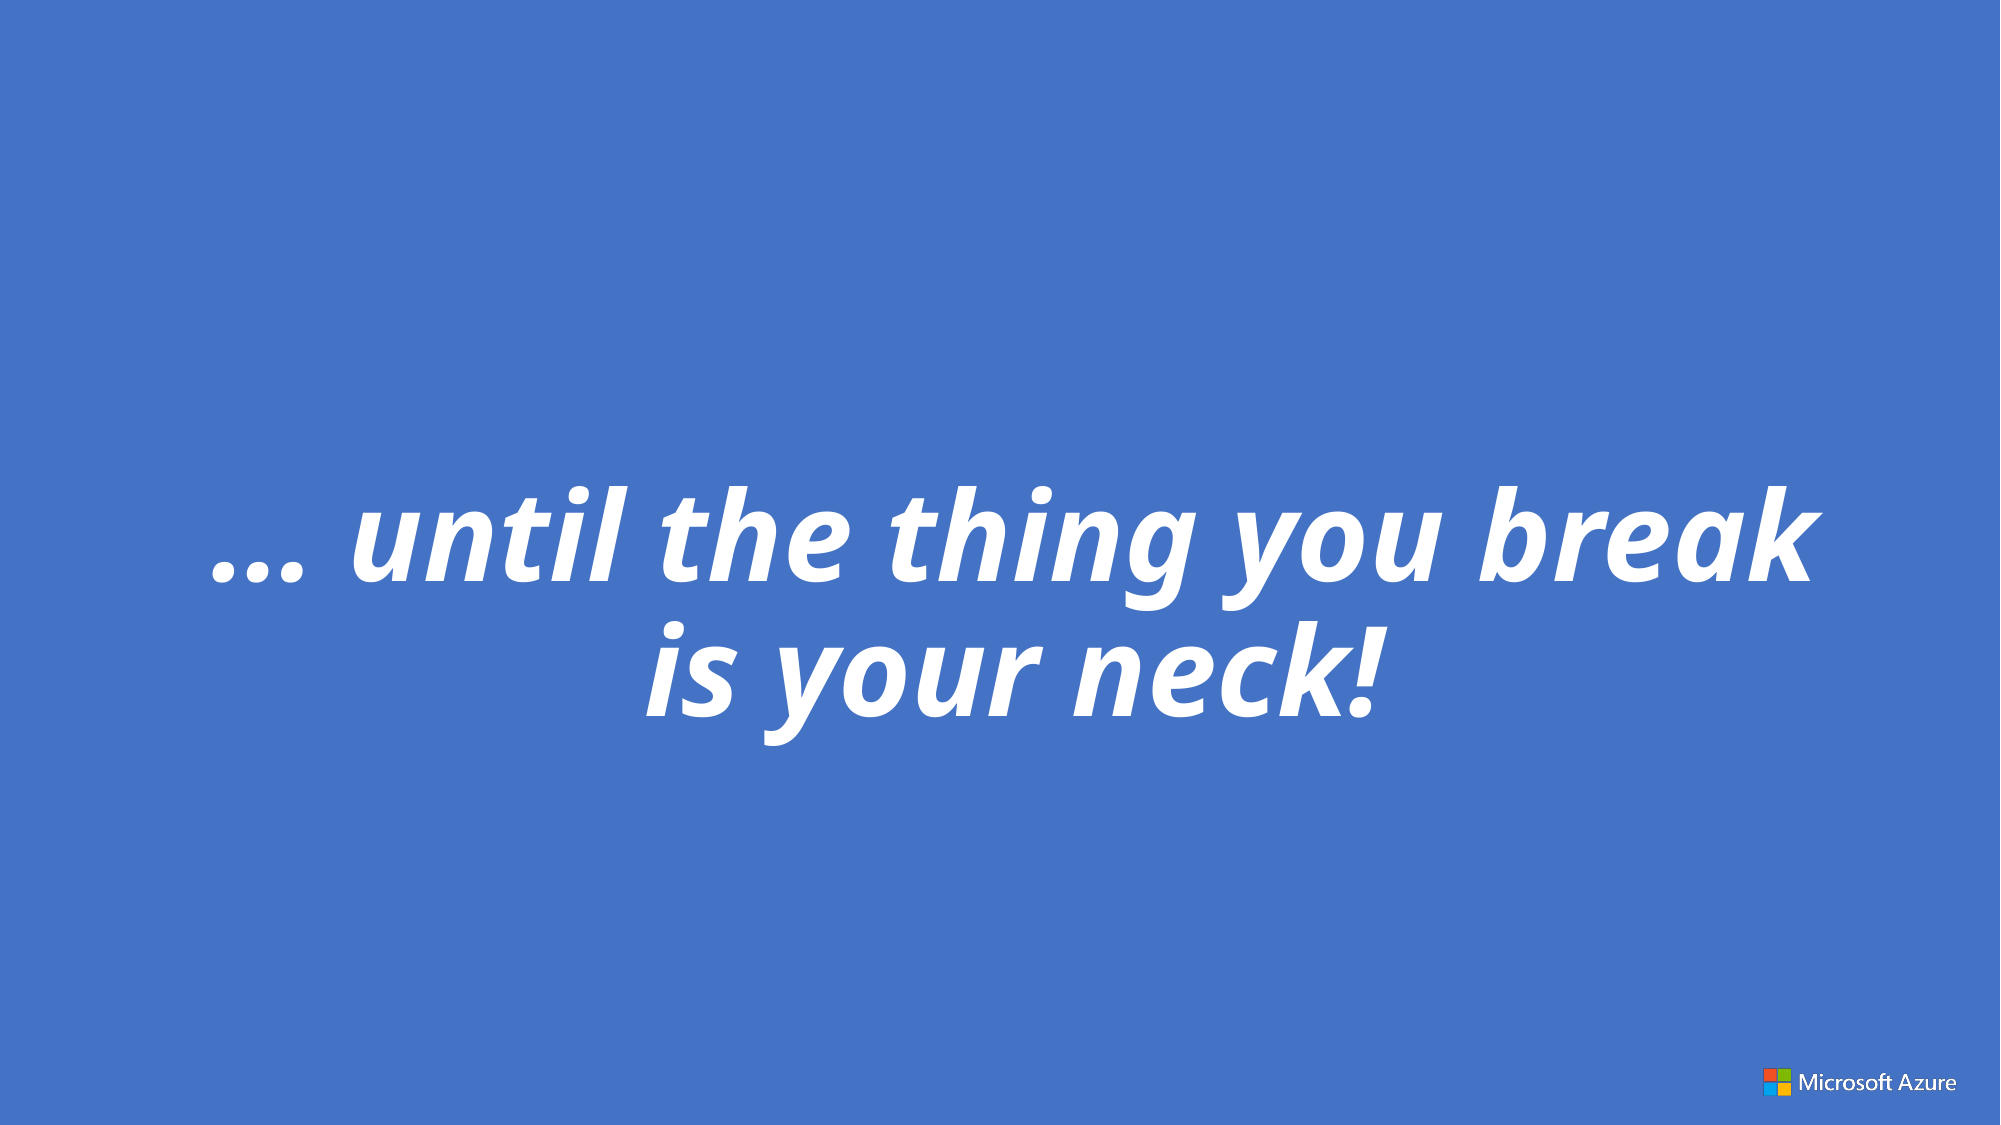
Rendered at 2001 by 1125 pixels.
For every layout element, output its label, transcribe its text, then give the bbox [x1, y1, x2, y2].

list … until the thing you break is your neck! [162, 466, 1867, 623]
picture [1736, 1041, 1985, 1123]
